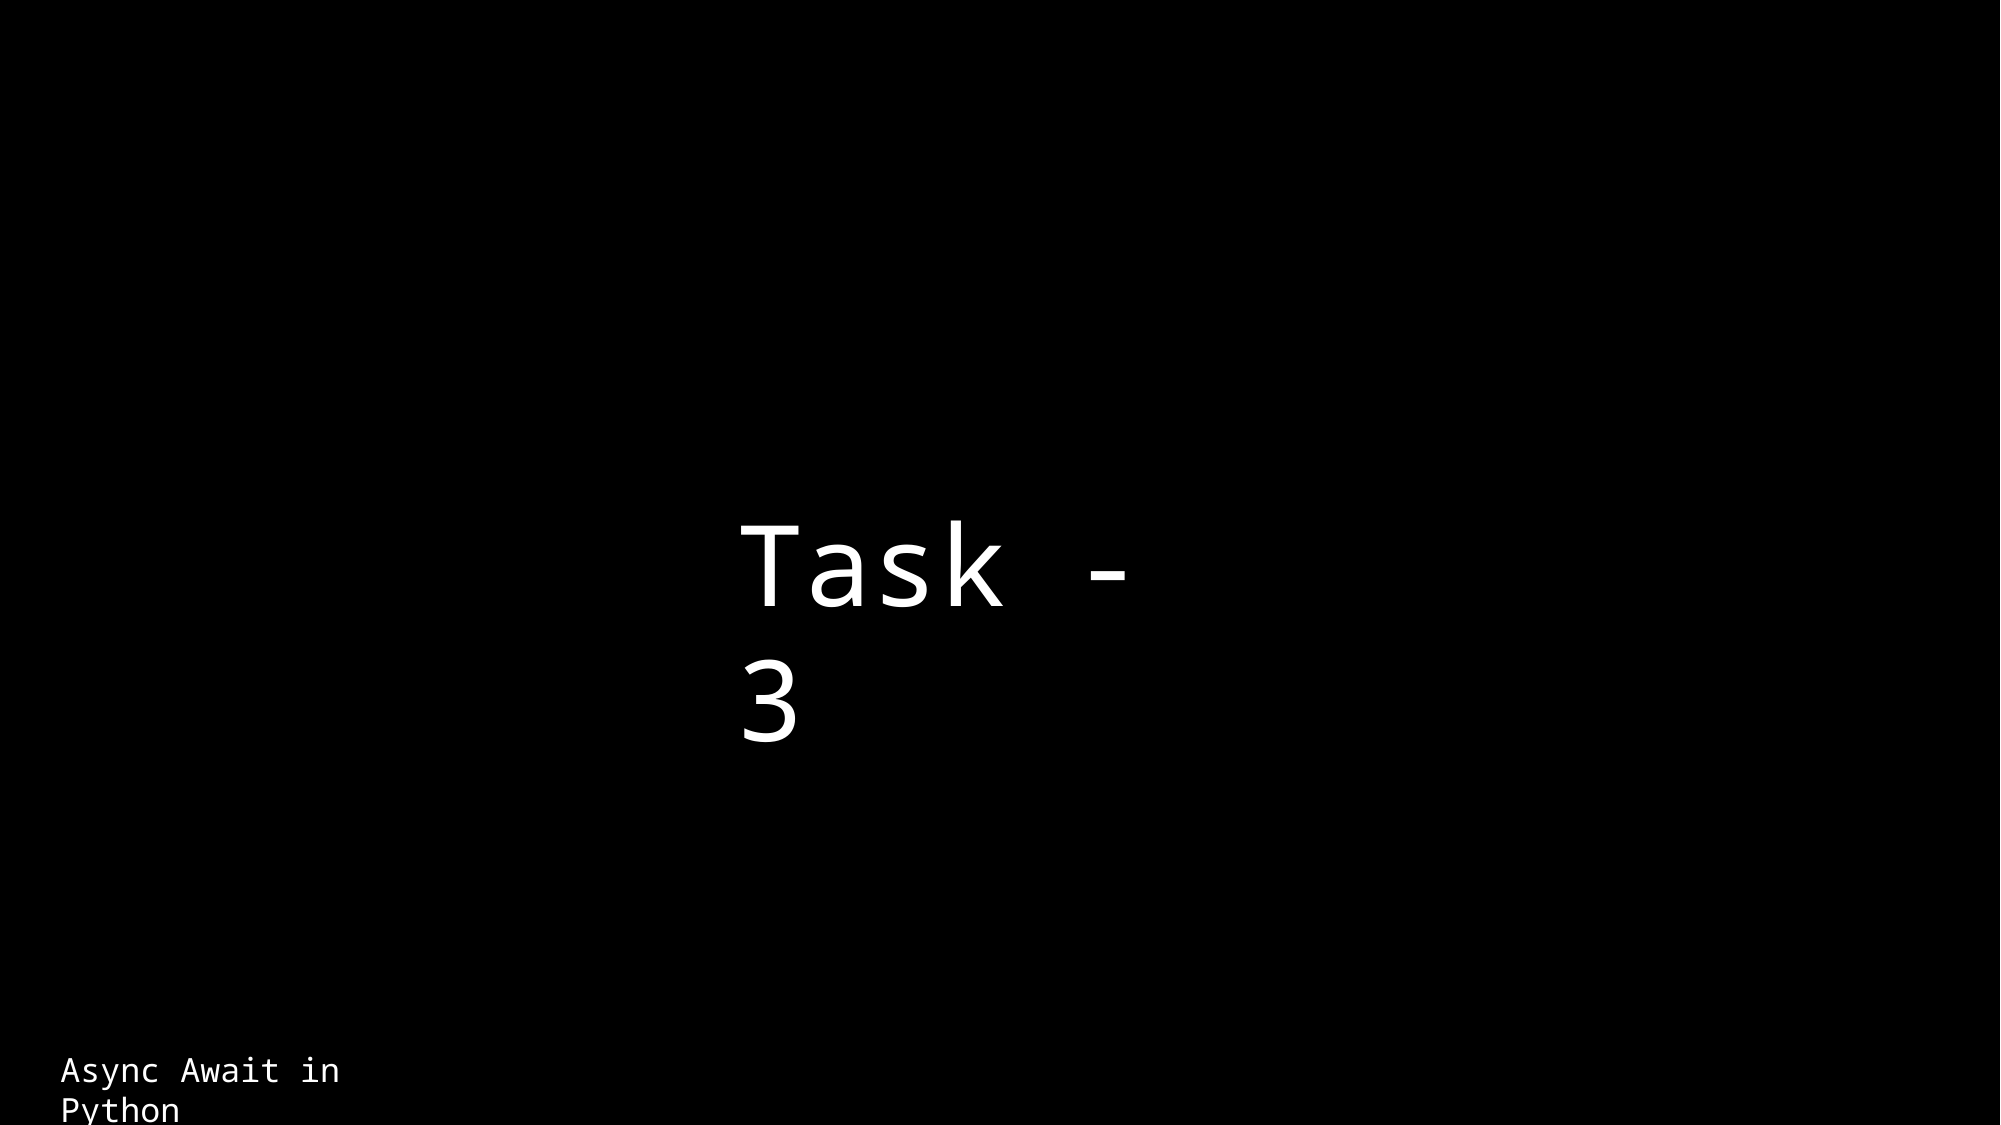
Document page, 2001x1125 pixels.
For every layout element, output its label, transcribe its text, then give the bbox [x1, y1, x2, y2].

text_box Async Await in Python [45, 1042, 471, 1125]
text_box Task - 3 [721, 486, 1279, 772]
